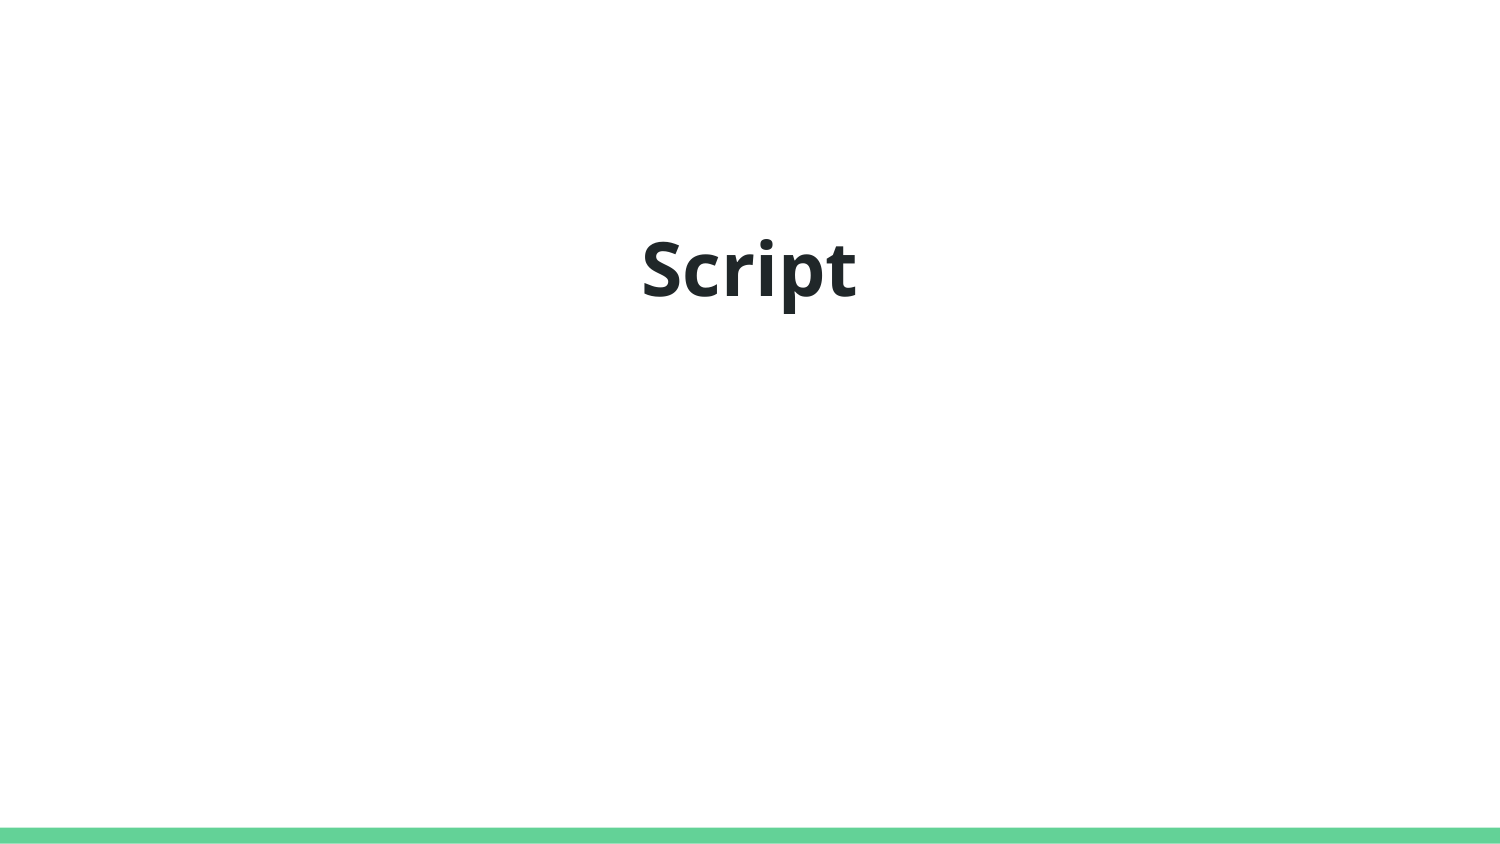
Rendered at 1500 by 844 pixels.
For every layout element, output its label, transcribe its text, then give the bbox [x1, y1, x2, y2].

title Script [83, 206, 1417, 467]
